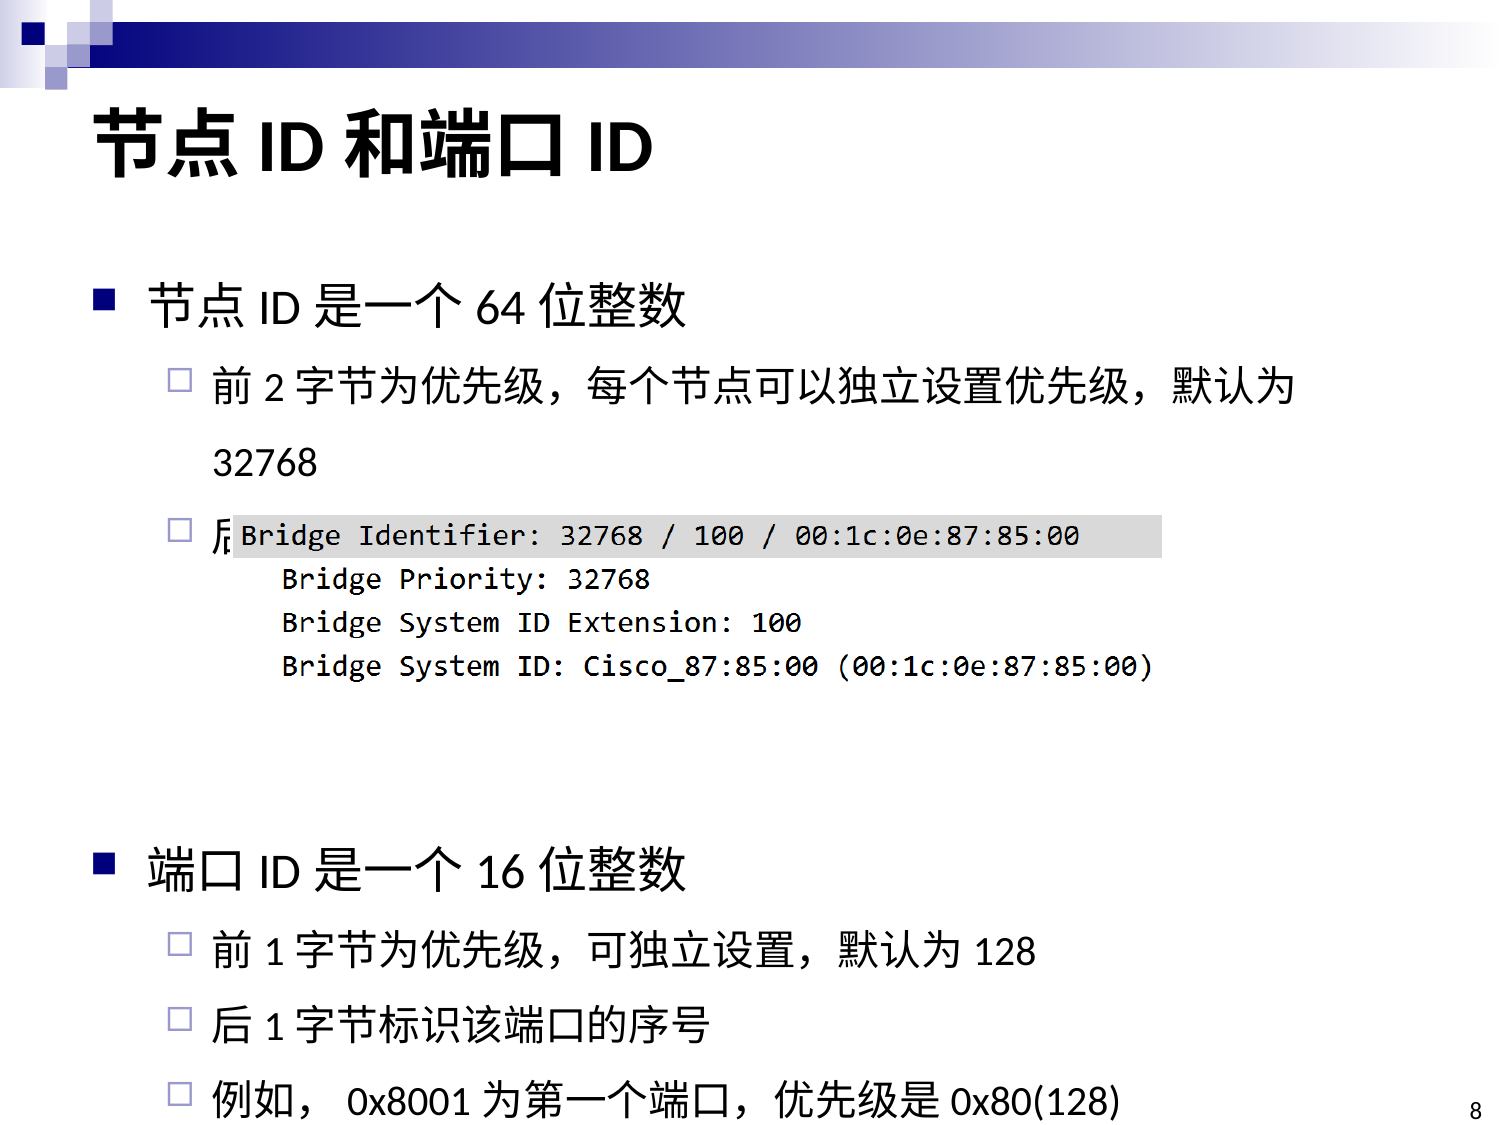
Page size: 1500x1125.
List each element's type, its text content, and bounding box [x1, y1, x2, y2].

picture [229, 514, 1163, 684]
title 节点ID和端口ID [75, 75, 1425, 209]
list 节点ID是一个64位整数 前2字节为优先级，每个节点可以独立设置优先级，默认为32768 后6字节为节点第一个端口的MAC地址 端口ID是一个16位整数 前1字节为优先级，可独立设置，默认为128 后1字节标识该端口的序号 例如，0x8001为第一个端口，优先级是0x80(128) [75, 237, 1425, 1063]
slide_number 8 [1448, 1100, 1483, 1125]
